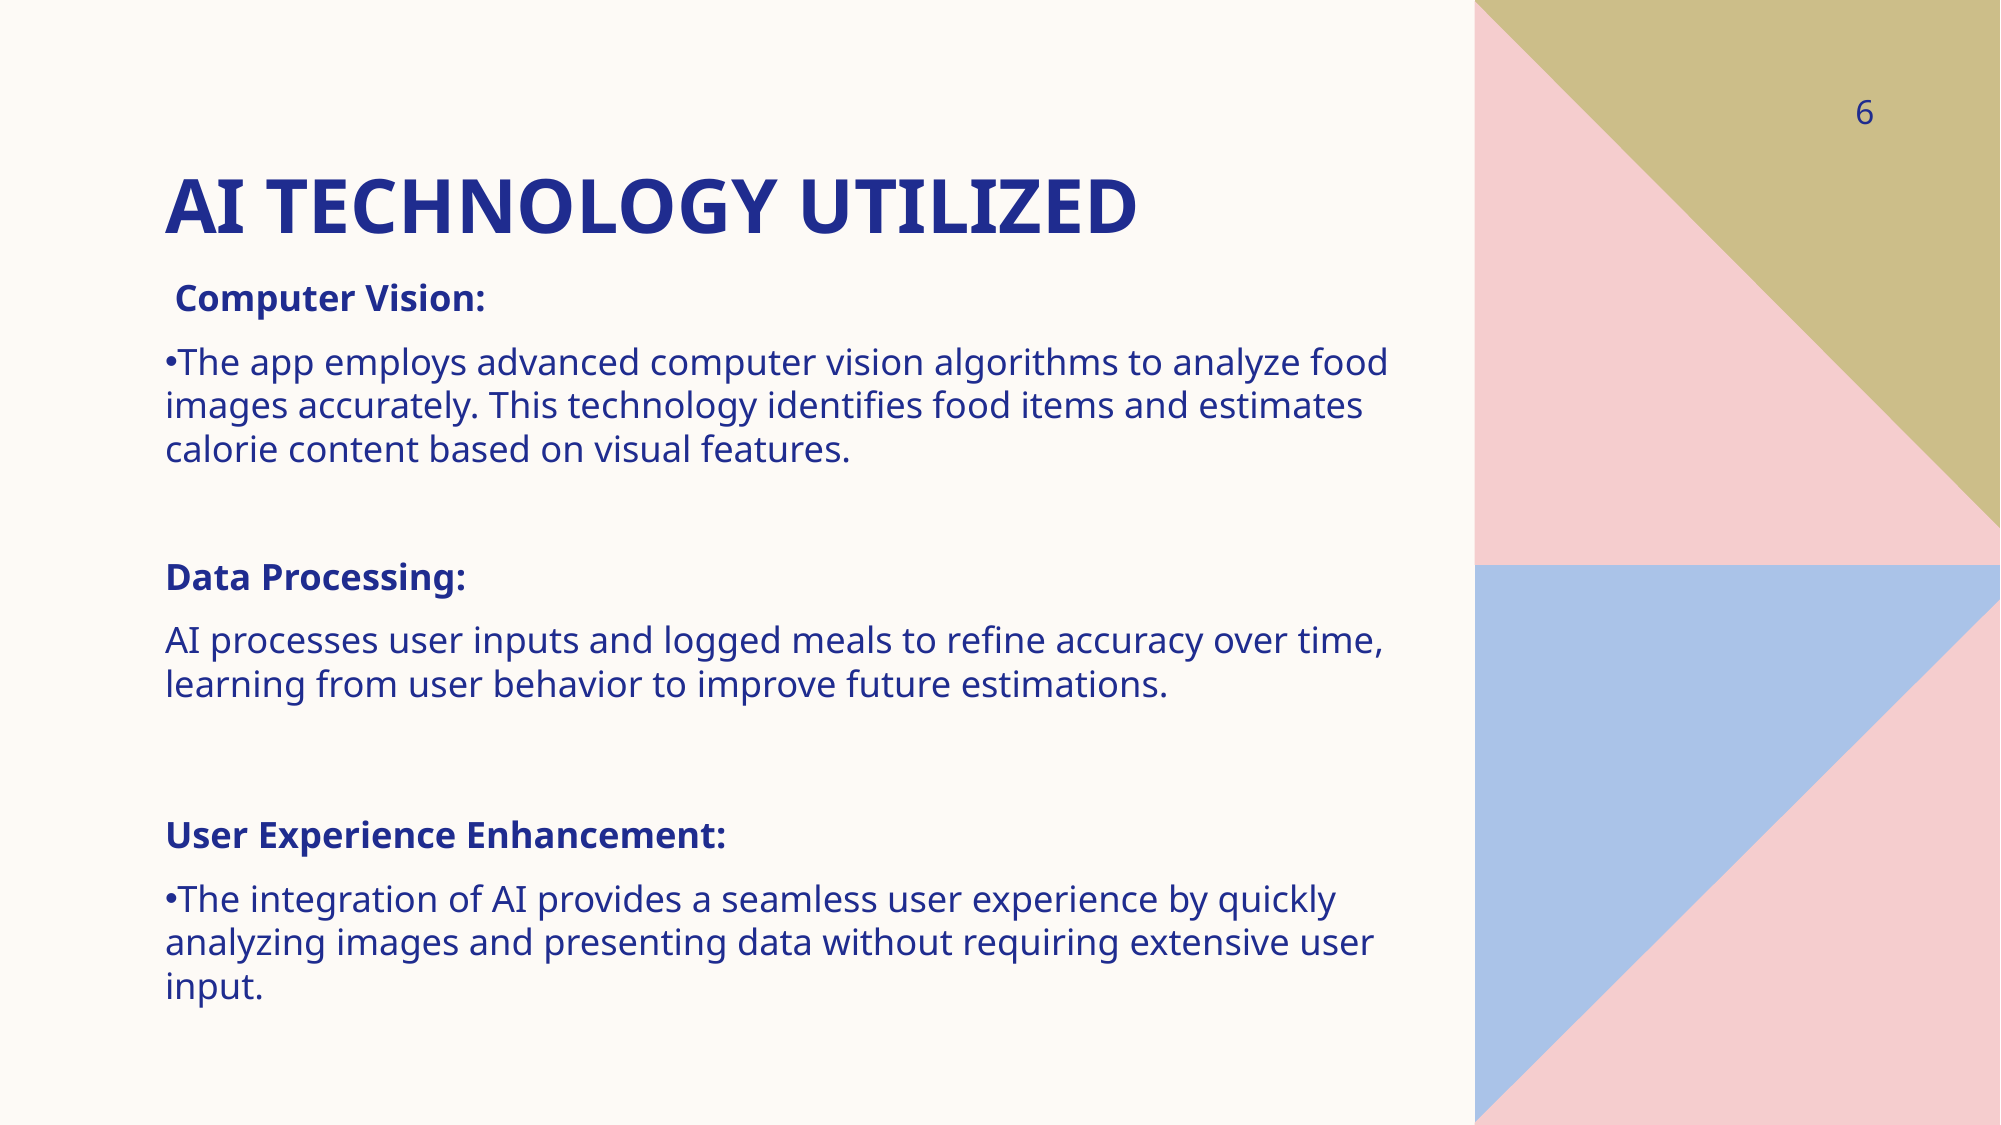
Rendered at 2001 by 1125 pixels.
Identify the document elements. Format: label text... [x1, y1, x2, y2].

list Computer Vision: The app employs advanced computer vision algorithms to analyze food images accurately. This technology identifies food items and estimates calorie content based on visual features. Data Processing: AI processes user inputs and logged meals to refine accuracy over time, learning from user behavior to improve future estimations. User Experience Enhancement: The integration of AI provides a seamless user experience by quickly analyzing images and presenting data without requiring extensive user input. [150, 275, 1488, 1013]
title AI Technology Utilized [150, 136, 1429, 249]
slide_number 6 [1712, 75, 1875, 153]
